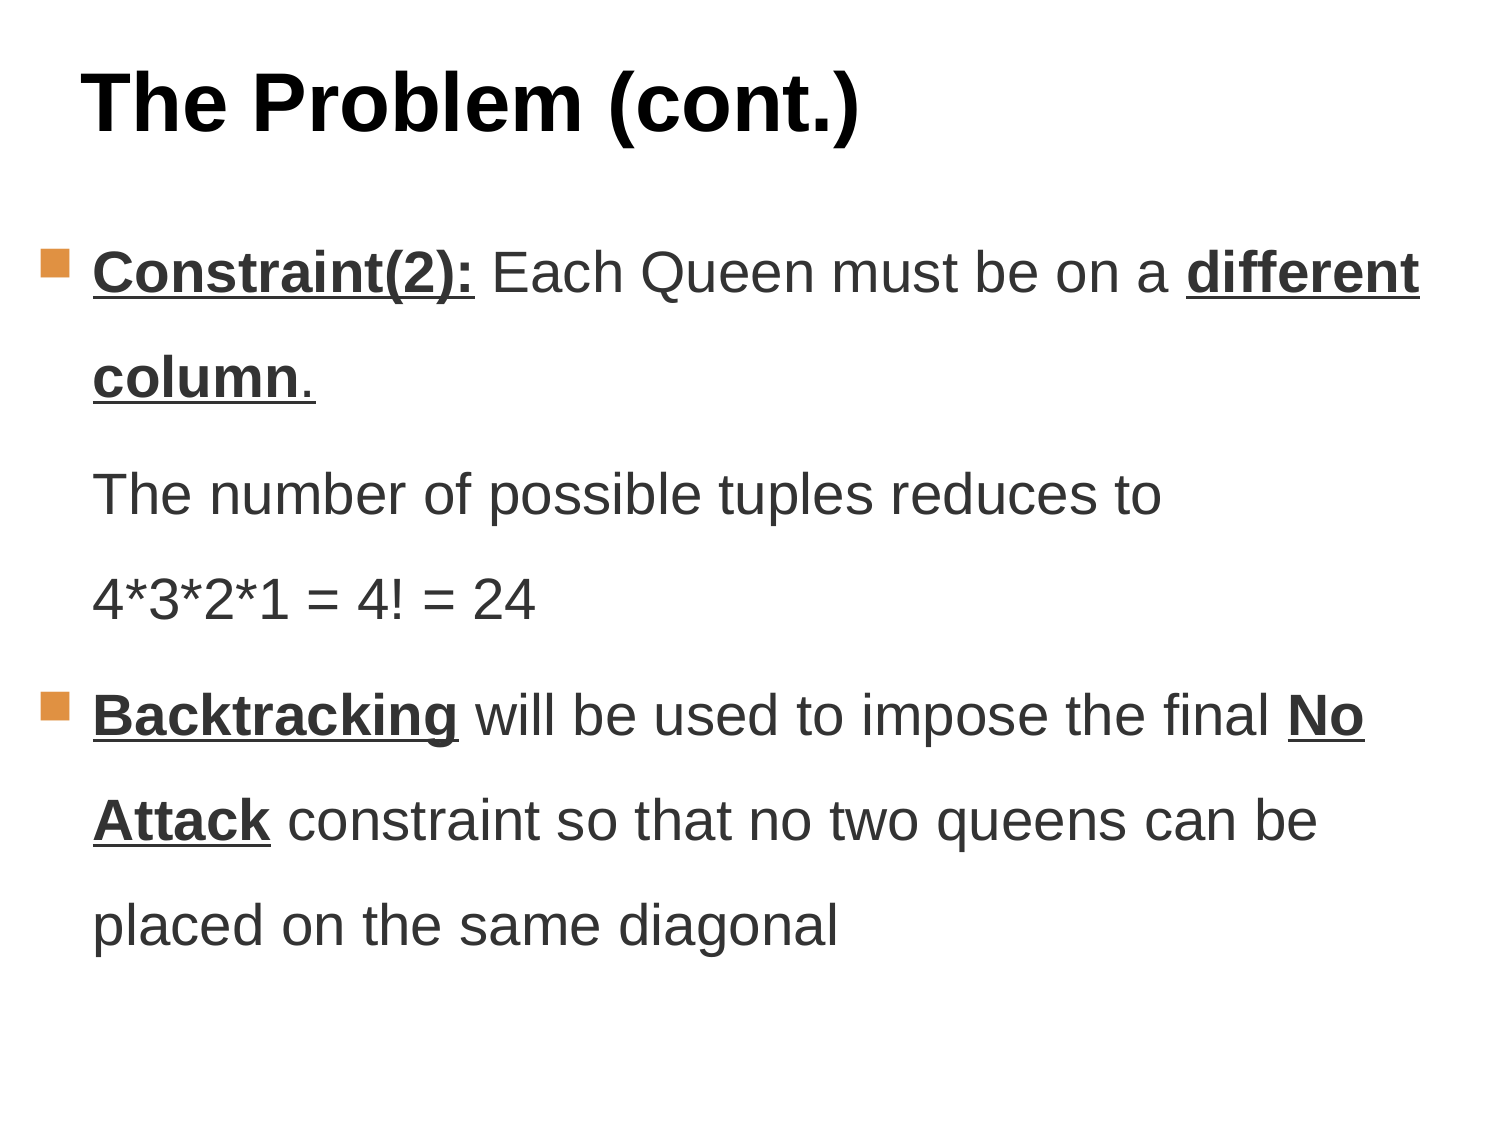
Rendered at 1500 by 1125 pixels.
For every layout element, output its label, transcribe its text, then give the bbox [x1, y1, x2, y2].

title The Problem (cont.) [65, 17, 1341, 180]
list Constraint(2): Each Queen must be on a different column. The number of possible tuples reduces to 4*3*2*1 = 4! = 24 Backtracking will be used to impose the final No Attack constraint so that no two queens can be placed on the same diagonal [21, 191, 1482, 1108]
